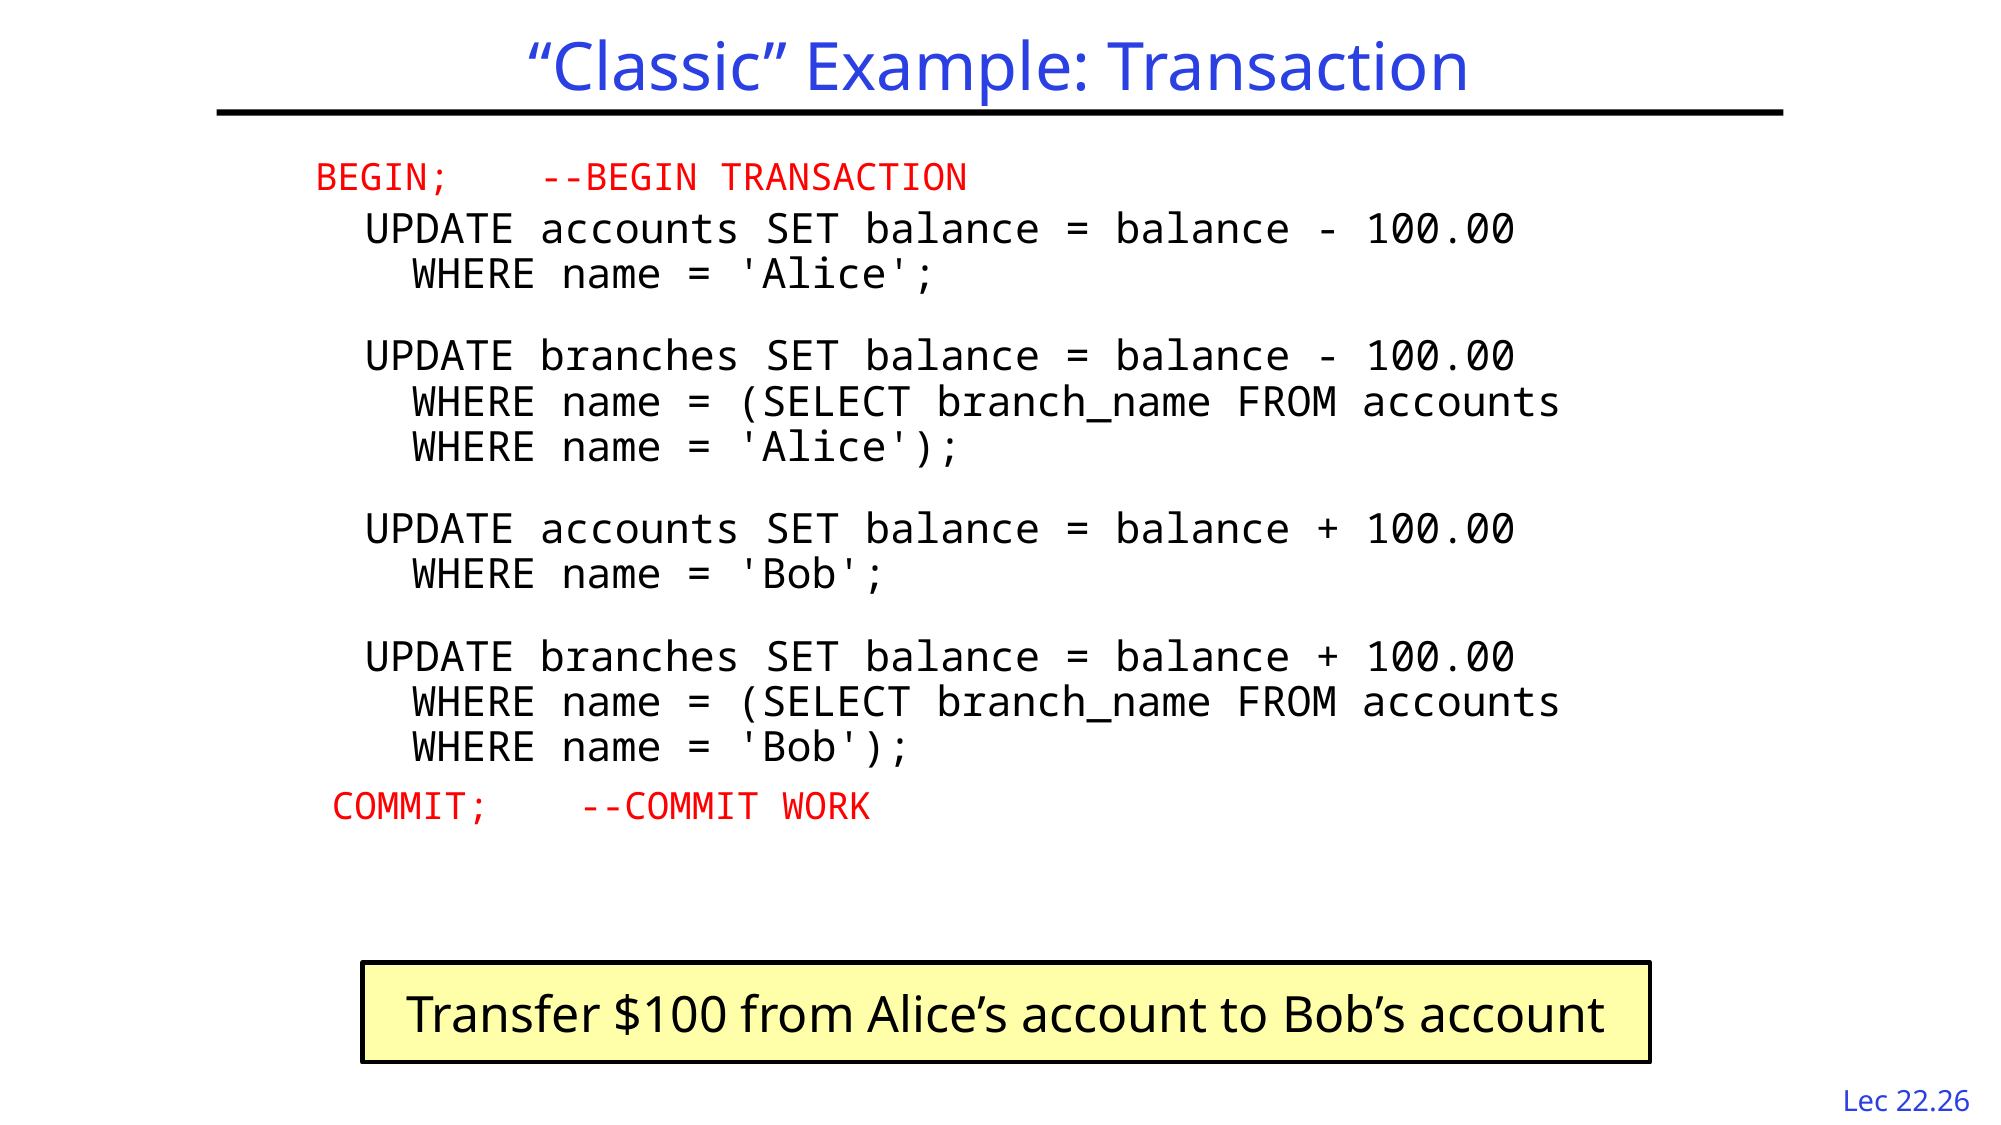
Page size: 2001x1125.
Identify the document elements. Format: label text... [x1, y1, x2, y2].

text_box COMMIT; --COMMIT WORK [317, 774, 887, 835]
footer [353, 1058, 829, 1125]
text_box Transfer $100 from Alice’s account to Bob’s account [362, 962, 1650, 1063]
title “Classic” Example: Transaction [425, 0, 1575, 138]
list UPDATE accounts SET balance = balance - 100.00 WHERE name = 'Alice'; UPDATE branches SET balance = balance - 100.00 WHERE name = (SELECT branch_name FROM accounts WHERE name = 'Alice'); UPDATE accounts SET balance = balance + 100.00 WHERE name = 'Bob'; UPDATE branches SET balance = balance + 100.00 WHERE name = (SELECT branch_name FROM accounts WHERE name = 'Bob'); [350, 200, 1638, 950]
text_box BEGIN; --BEGIN TRANSACTION [300, 145, 983, 206]
